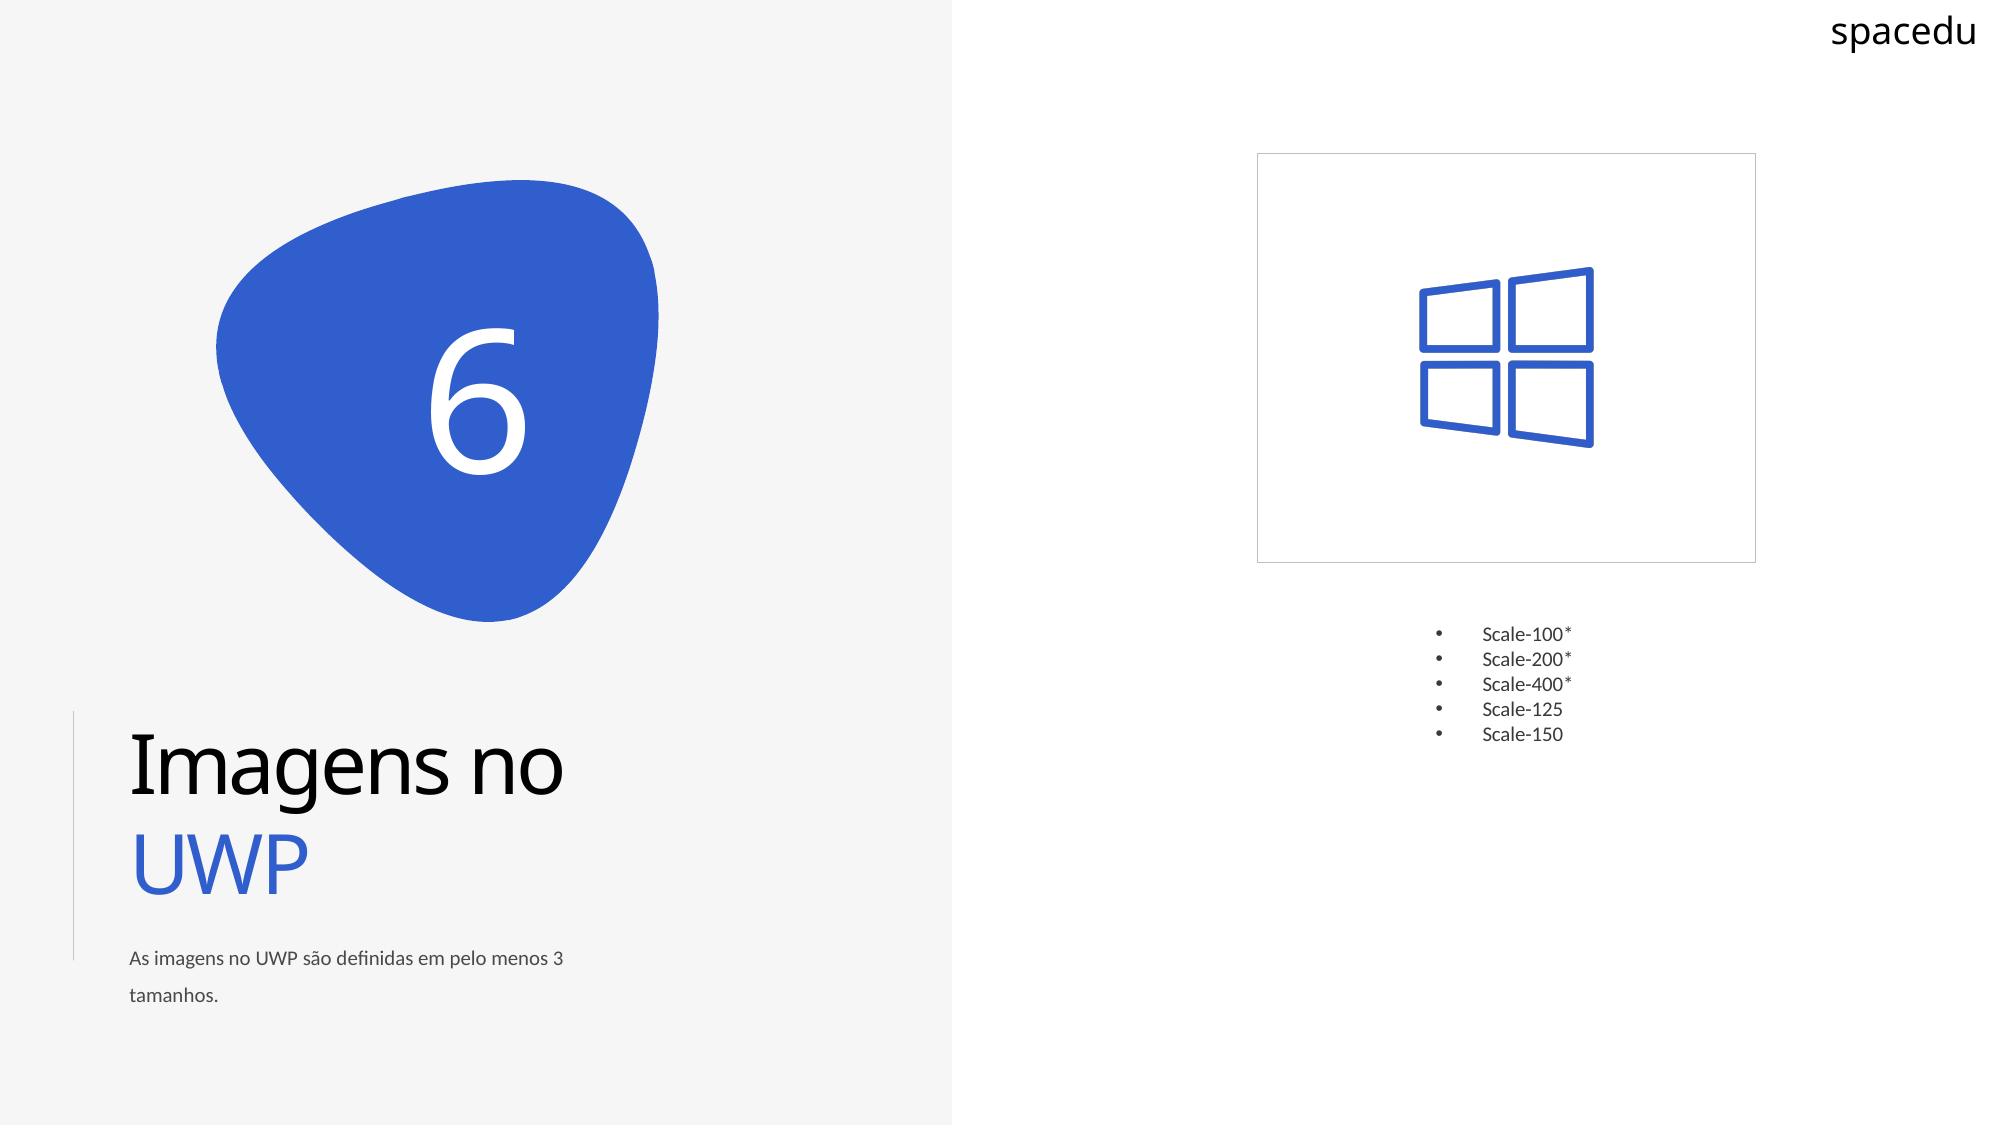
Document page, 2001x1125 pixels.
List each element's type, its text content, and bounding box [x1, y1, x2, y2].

text_box spacedu [1815, 0, 1994, 60]
text_box As imagens no UWP são definidas em pelo menos 3 tamanhos. [129, 932, 592, 1050]
text_box [0, 0, 953, 1125]
text_box Scale-100* Scale-200* Scale-400* Scale-125 Scale-150 [1420, 613, 1592, 779]
text_box [216, 180, 659, 622]
text_box [1256, 152, 1756, 563]
picture [1416, 267, 1597, 448]
text_box Imagens no UWP [129, 710, 728, 907]
text_box 6 [405, 266, 550, 521]
